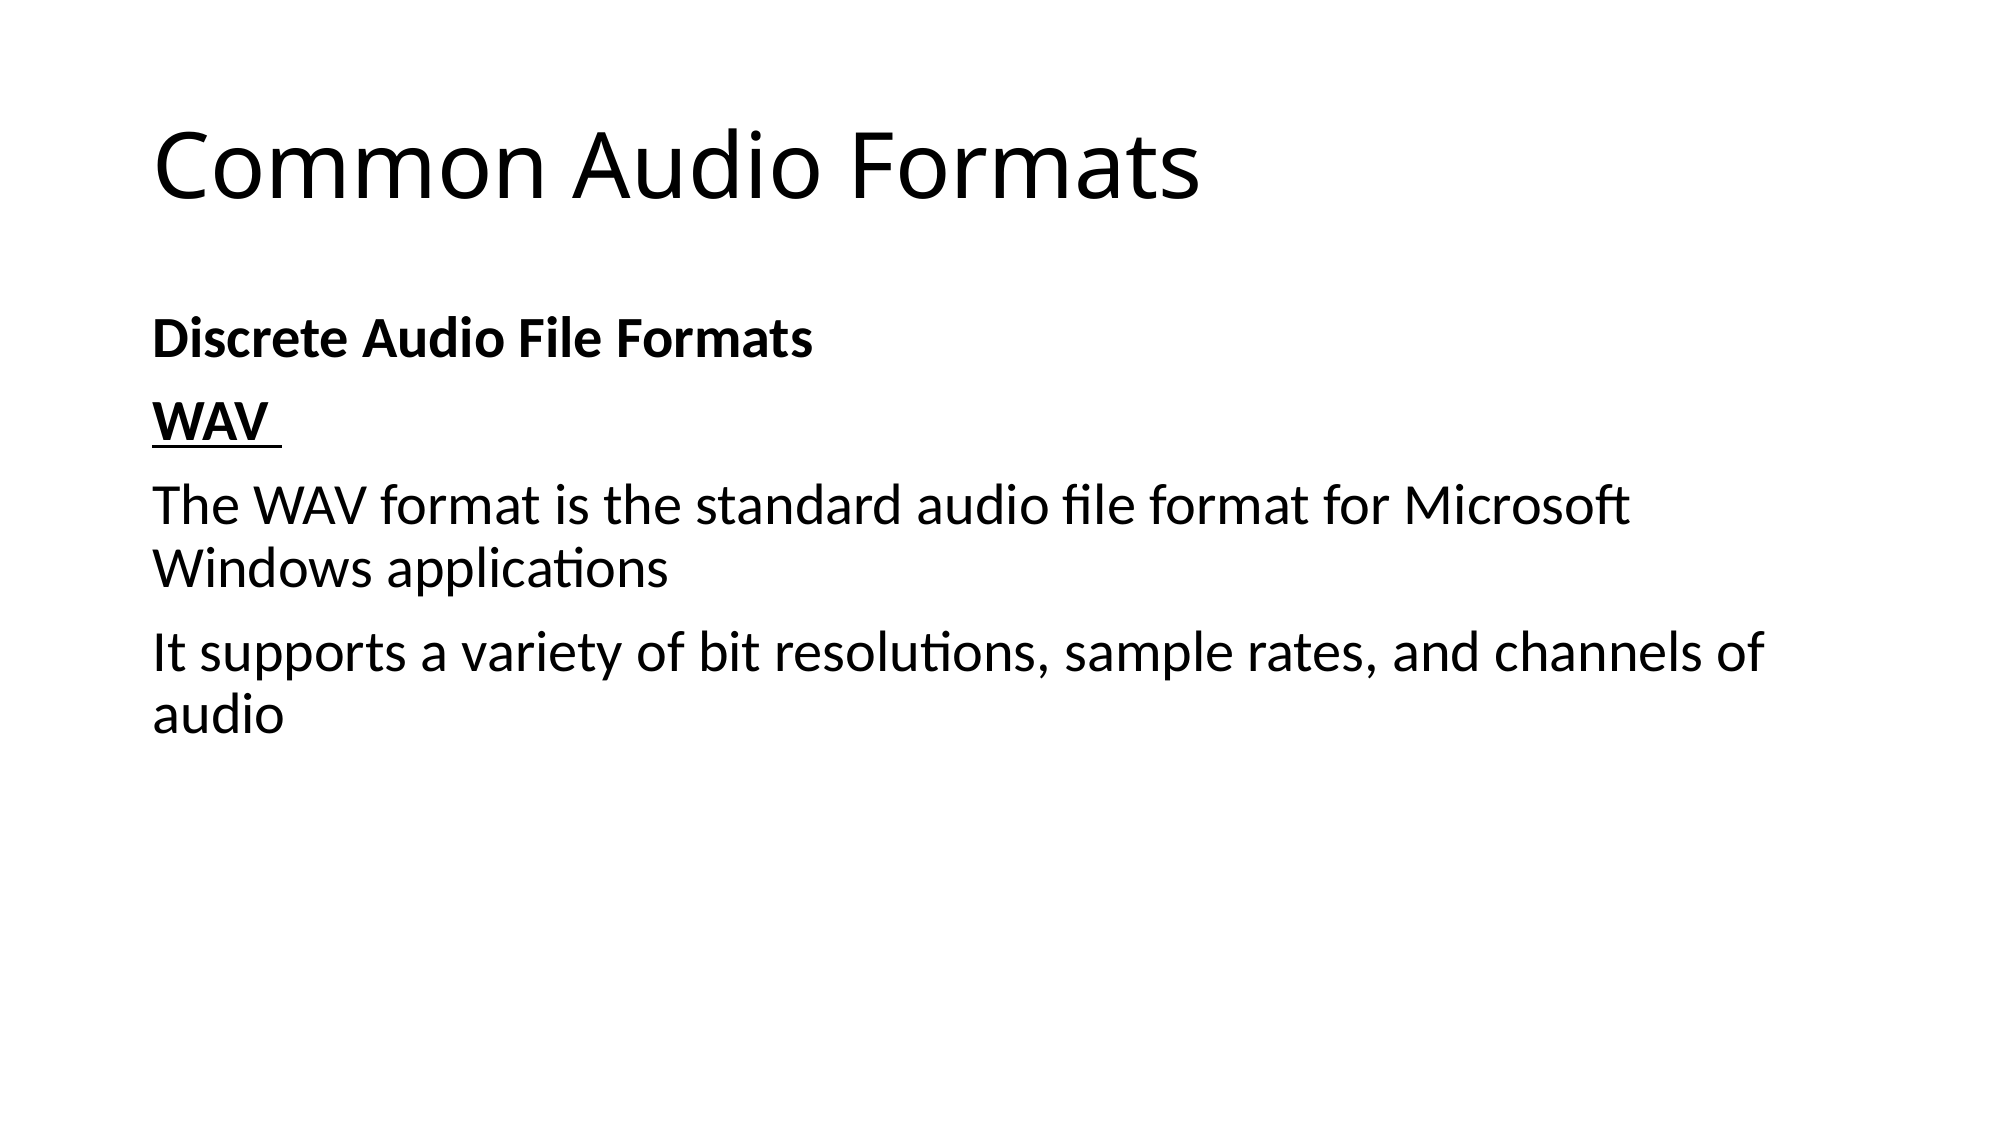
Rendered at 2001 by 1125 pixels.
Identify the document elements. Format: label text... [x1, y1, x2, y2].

title Common Audio Formats [137, 59, 1863, 278]
list Discrete Audio File Formats WAV The WAV format is the standard audio file format for Microsoft Windows applications It supports a variety of bit resolutions, sample rates, and channels of audio [137, 299, 1863, 1014]
